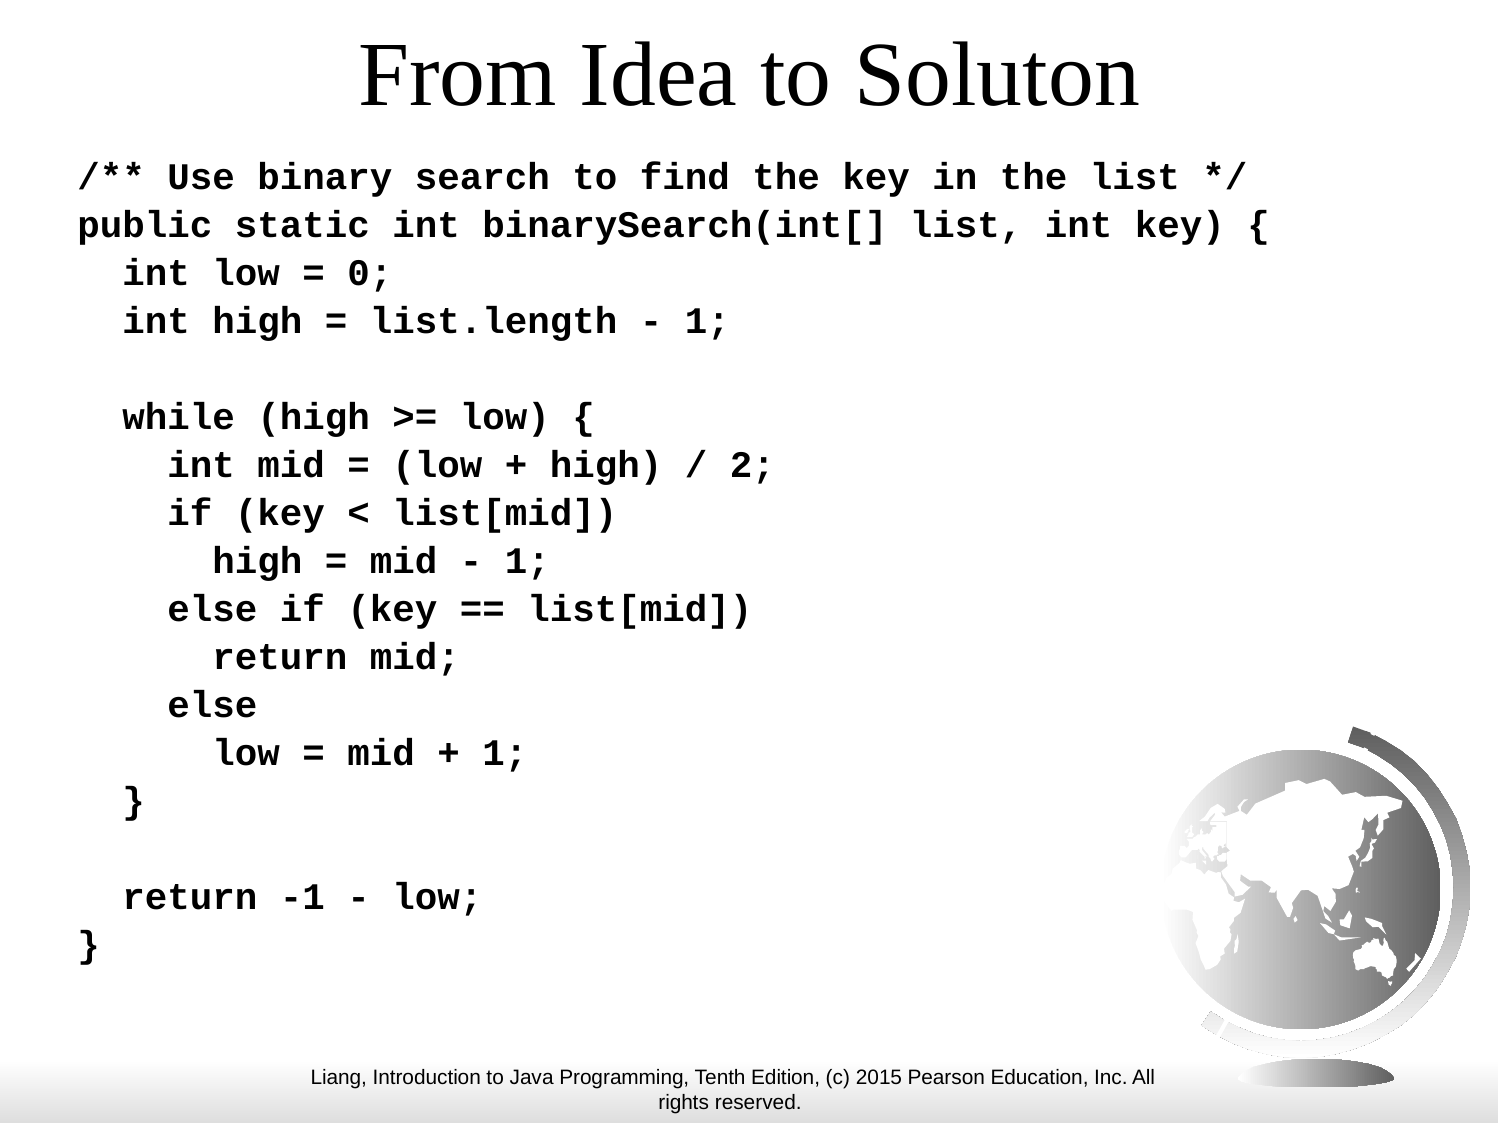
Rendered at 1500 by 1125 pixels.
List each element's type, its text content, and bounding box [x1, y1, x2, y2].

slide_number [1074, 1049, 1388, 1125]
title From Idea to Soluton [112, 24, 1388, 113]
list /** Use binary search to find the key in the list */ public static int binarySearch(int[] list, int key) { int low = 0; int high = list.length - 1; while (high >= low) { int mid = (low + high) / 2; if (key < list[mid]) high = mid - 1; else if (key == list[mid]) return mid; else low = mid + 1; } return -1 - low; } [62, 149, 1475, 1013]
